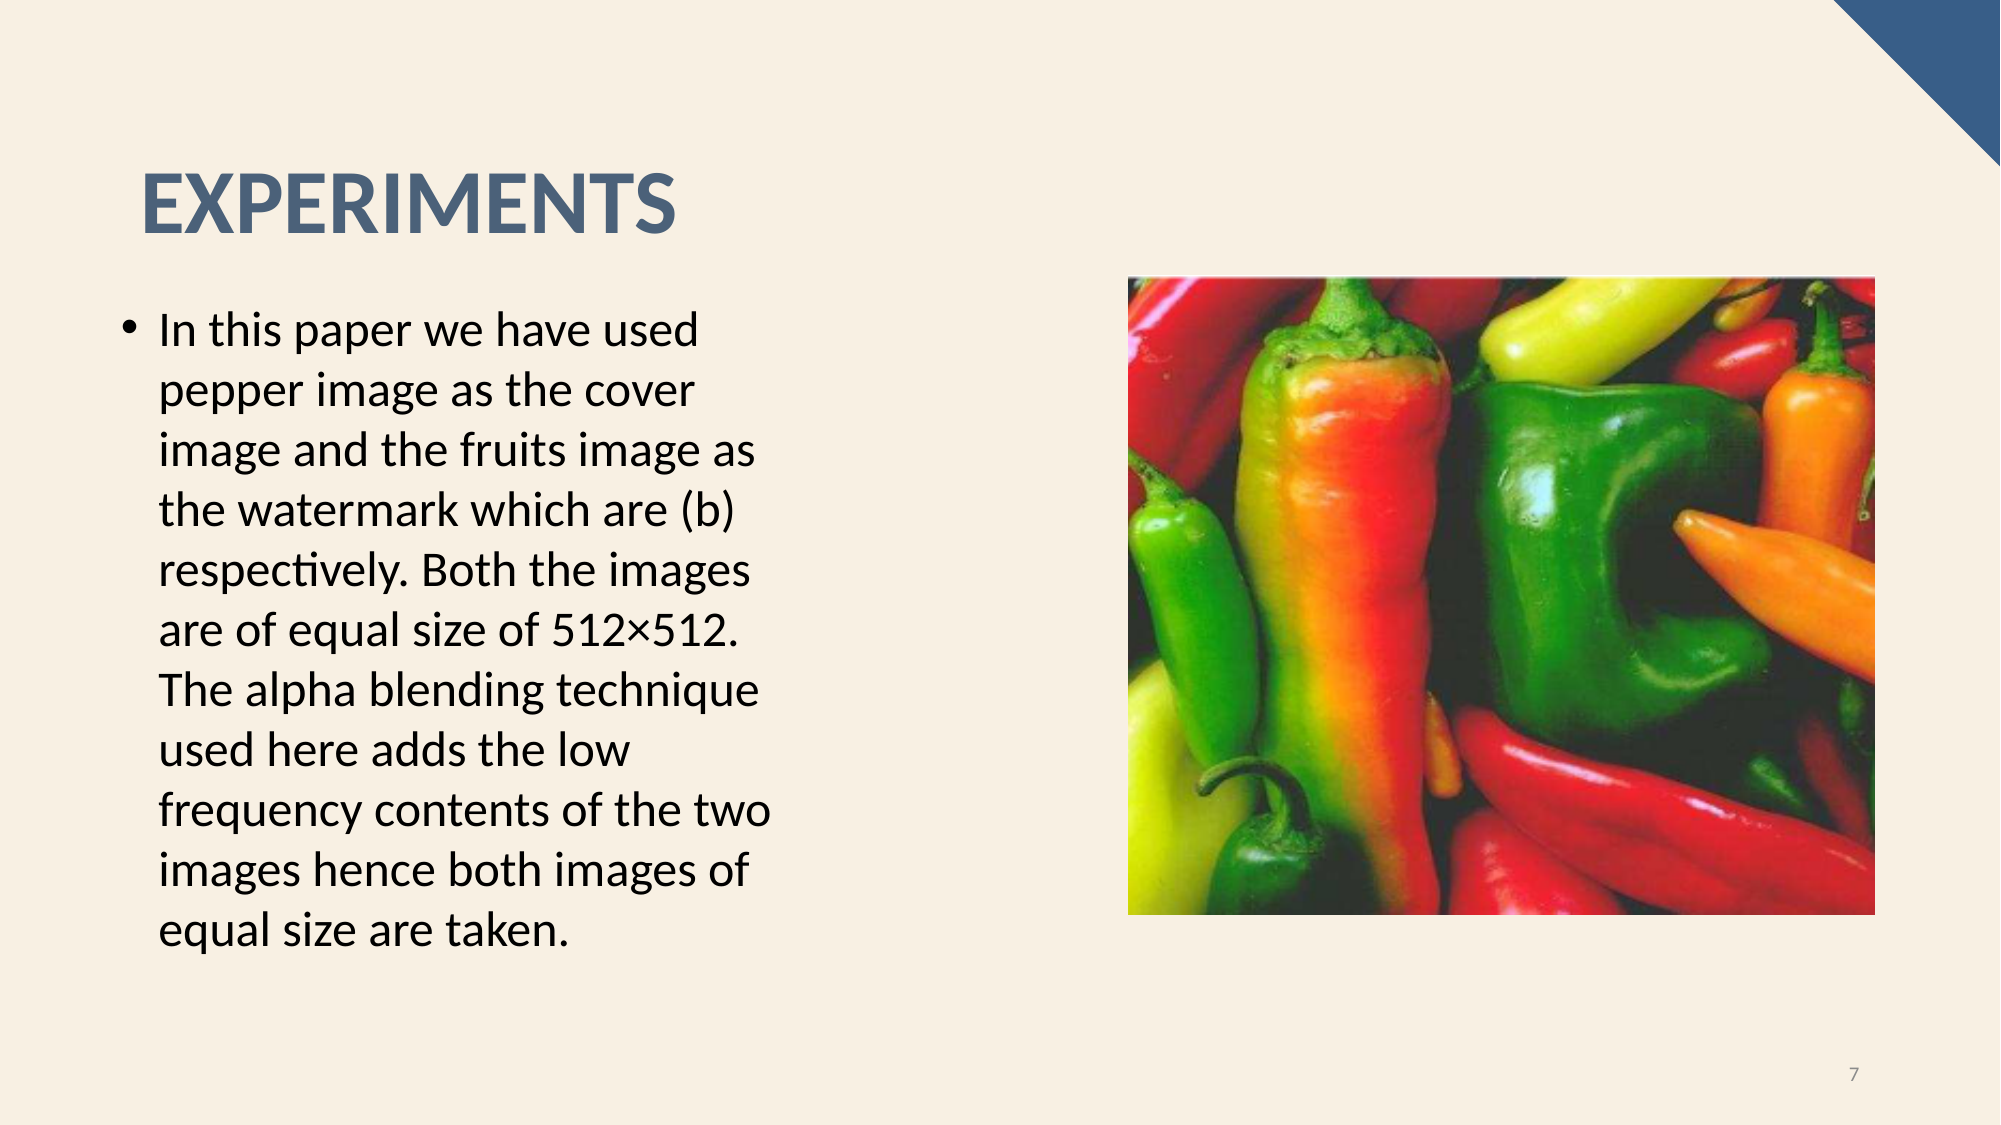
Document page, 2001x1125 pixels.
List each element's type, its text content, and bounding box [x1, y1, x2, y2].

picture [1128, 275, 1875, 915]
list In this paper we have used pepper image as the cover image and the fruits image as the watermark which are (b) respectively. Both the images are of equal size of 512×512. The alpha blending technique used here adds the low frequency contents of the two images hence both images of equal size are taken. [105, 288, 808, 902]
title Experiments [125, 146, 1875, 365]
slide_number 7 [1799, 1042, 1875, 1103]
